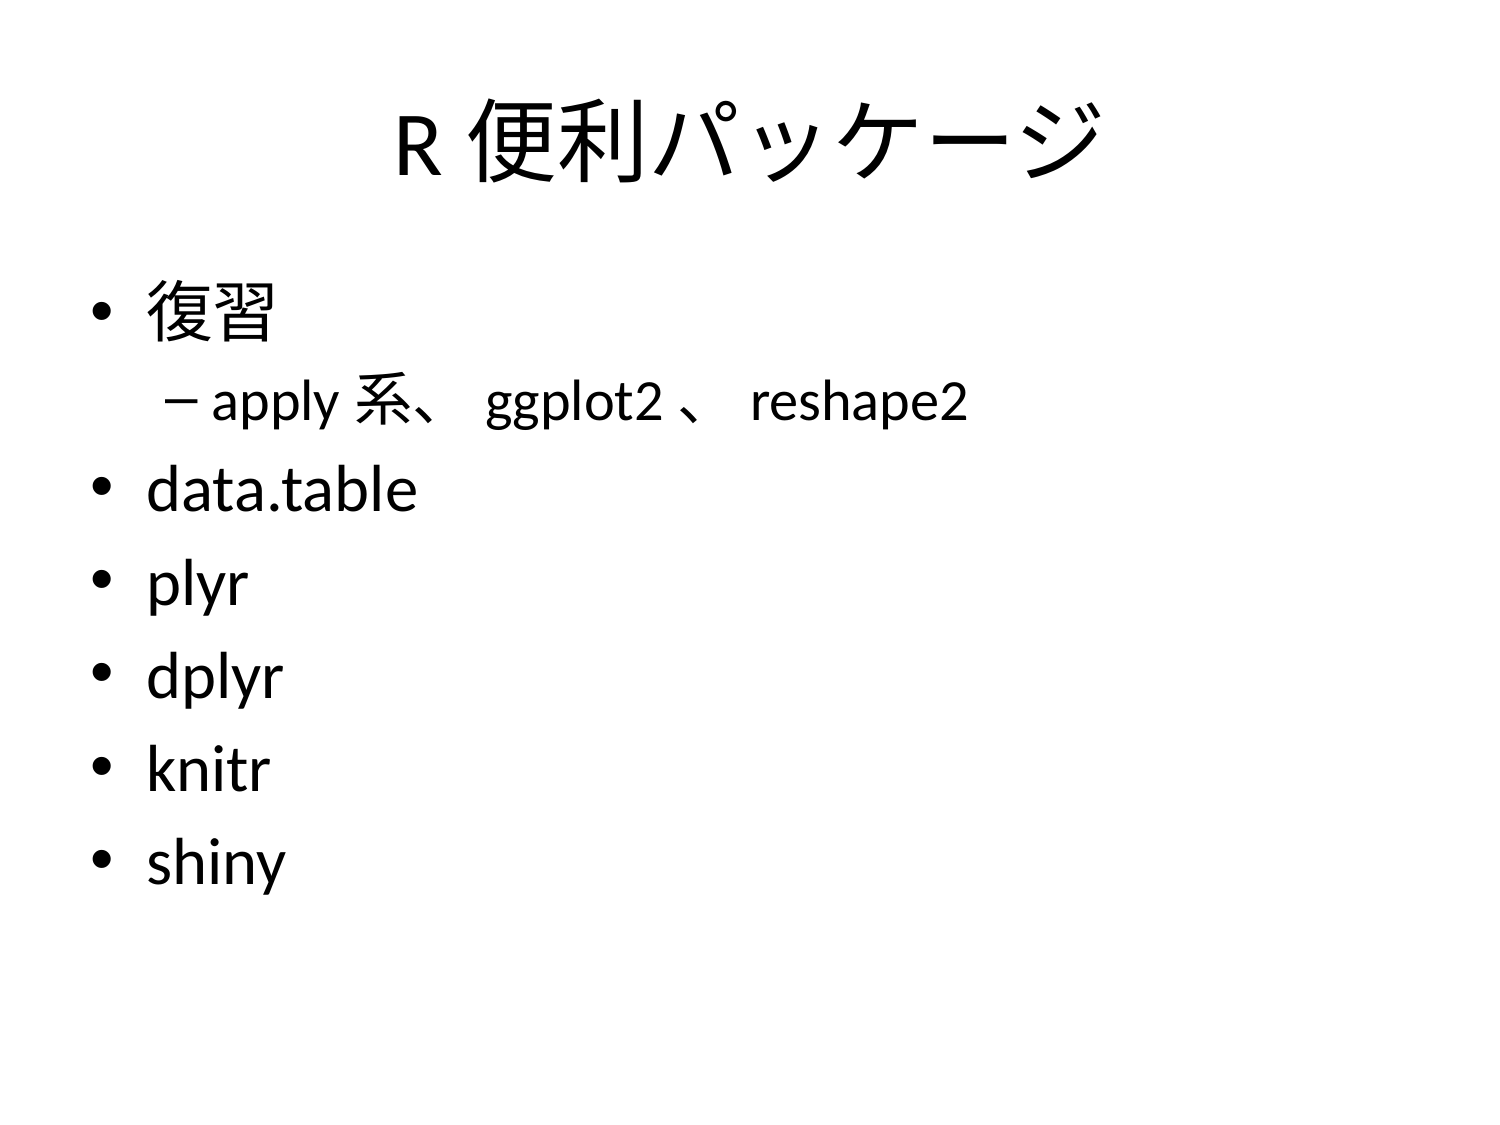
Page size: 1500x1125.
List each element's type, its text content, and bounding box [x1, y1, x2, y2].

list 復習 apply系、ggplot2、reshape2 data.table plyr dplyr knitr shiny [75, 262, 1425, 1005]
title R便利パッケージ [75, 45, 1425, 233]
